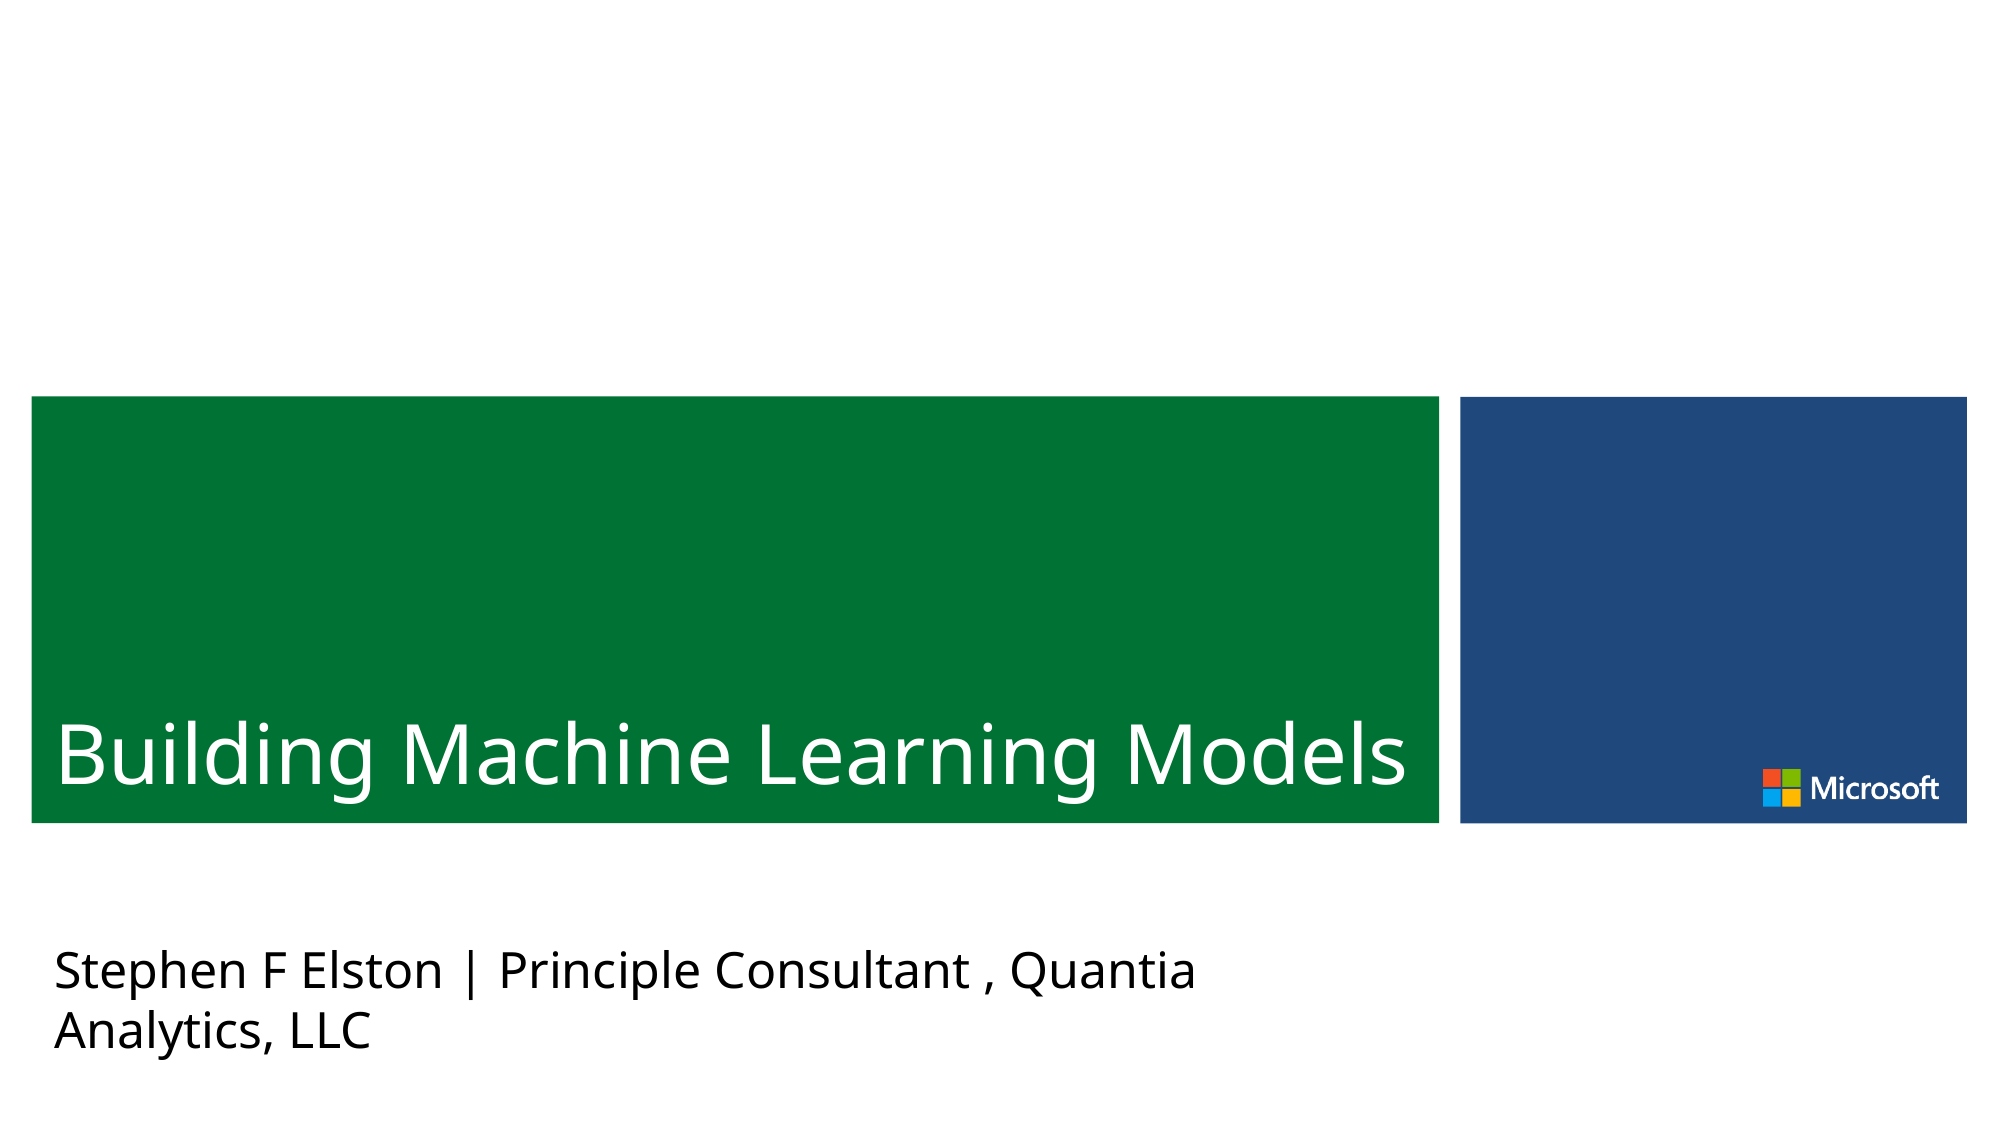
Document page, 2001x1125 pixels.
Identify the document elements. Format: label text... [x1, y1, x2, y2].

picture [1760, 759, 1947, 815]
title Building Machine Learning Models [31, 396, 1440, 824]
subtitle Stephen F Elston | Principle Consultant , Quantia Analytics, LLC [31, 841, 1440, 1082]
